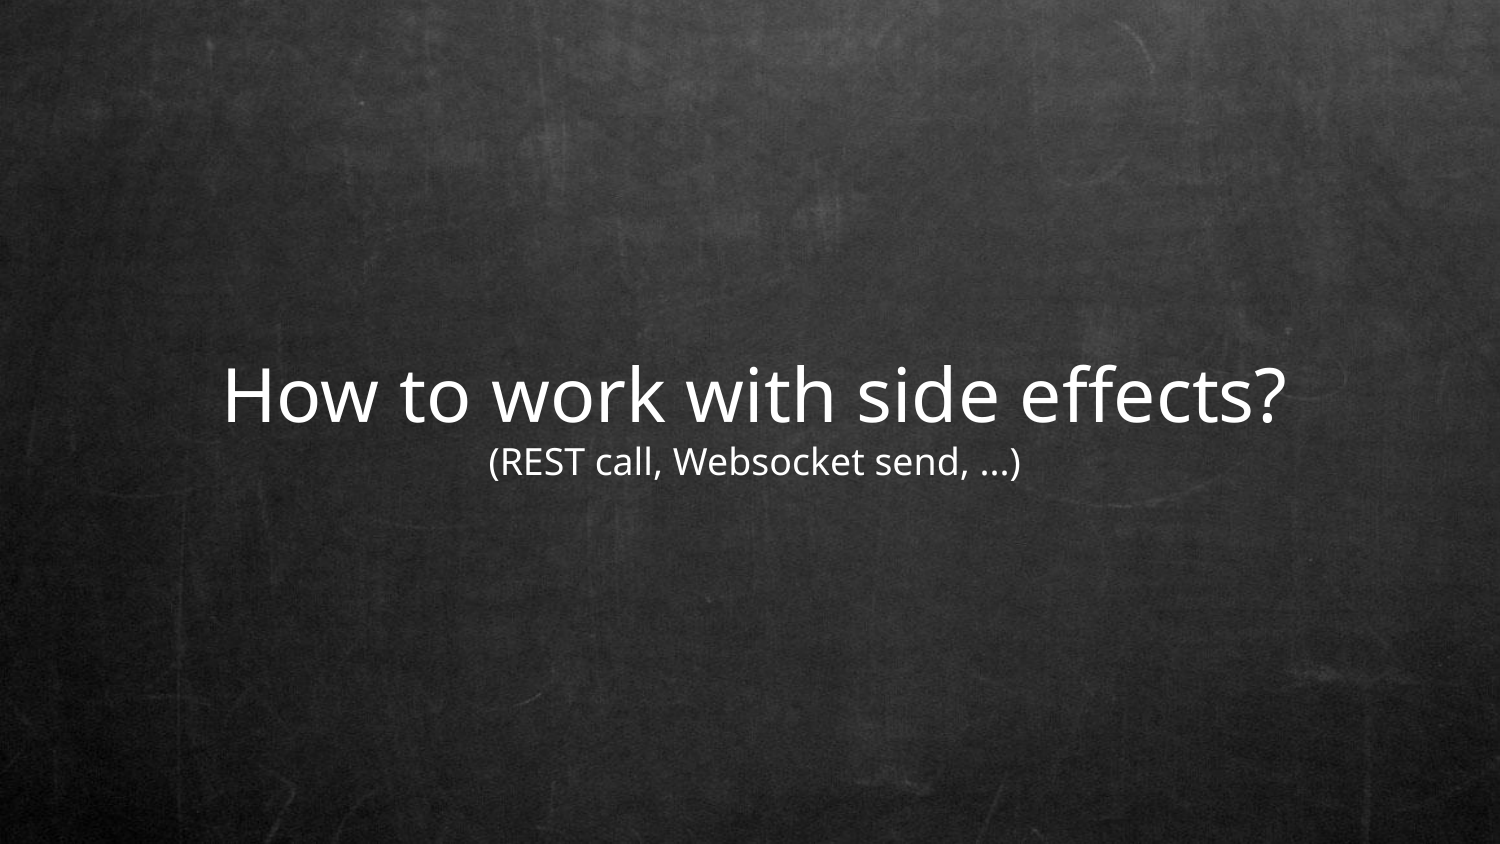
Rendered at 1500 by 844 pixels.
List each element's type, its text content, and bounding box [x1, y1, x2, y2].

text_box How to work with side effects? (REST call, Websocket send, ...) [57, 62, 1453, 801]
picture [0, 0, 1500, 844]
